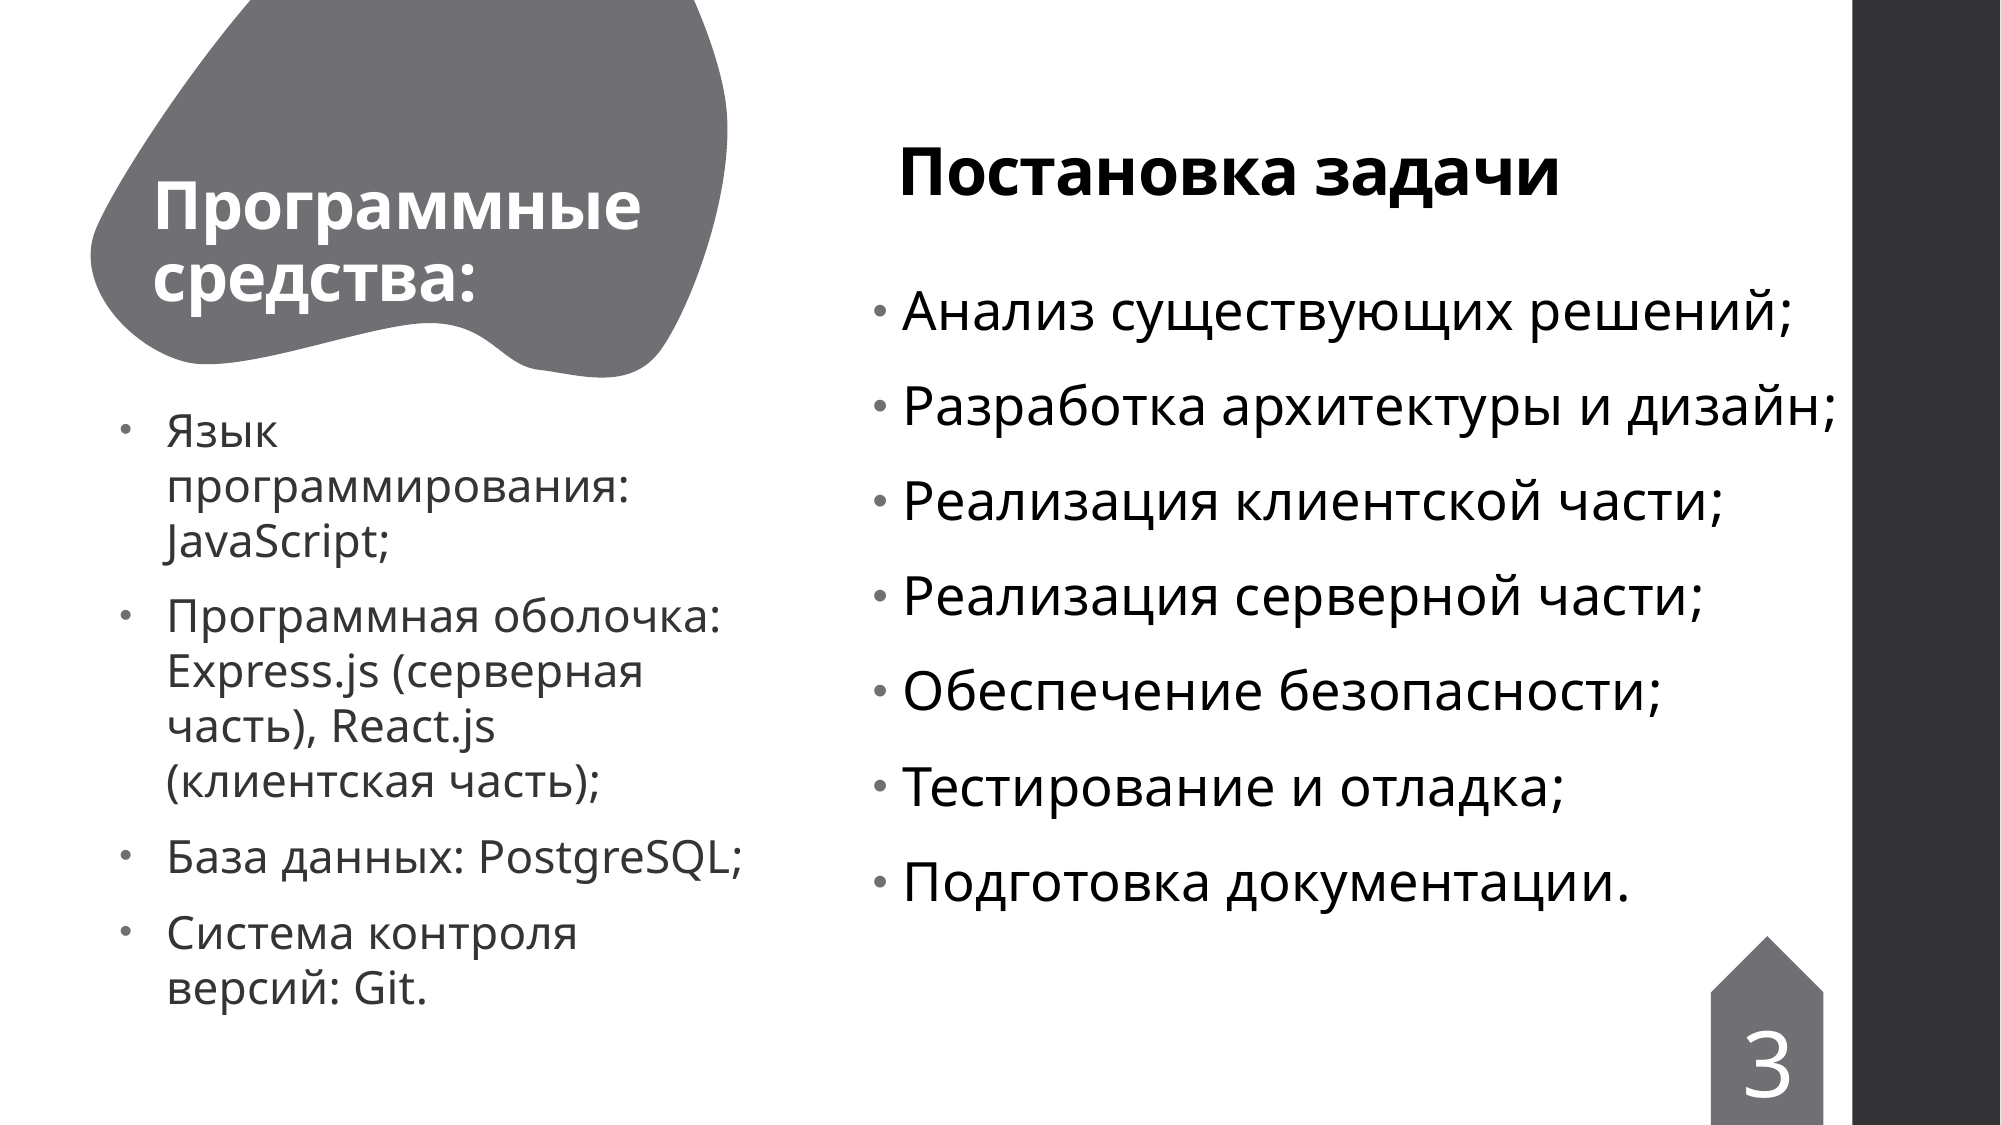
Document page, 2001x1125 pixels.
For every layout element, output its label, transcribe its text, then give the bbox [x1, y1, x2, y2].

list Язык программирования: JavaScript; Программная оболочка: Express.js (серверная часть), React.js (клиентская часть); База данных: PostgreSQL; Система контроля версий: Git. [104, 393, 768, 982]
text_box Постановка задачи [882, 60, 2000, 218]
text_box [89, 0, 729, 379]
text_box [1709, 935, 1825, 1125]
text_box 3 [1728, 998, 1807, 1124]
list Анализ существующих решений; Разработка архитектуры и дизайн; Реализация клиентской части; Реализация серверной части; Обеспечение безопасности; Тестирование и отладка; Подготовка документации. [857, 273, 1855, 1054]
title Программные средства: [138, 60, 675, 324]
